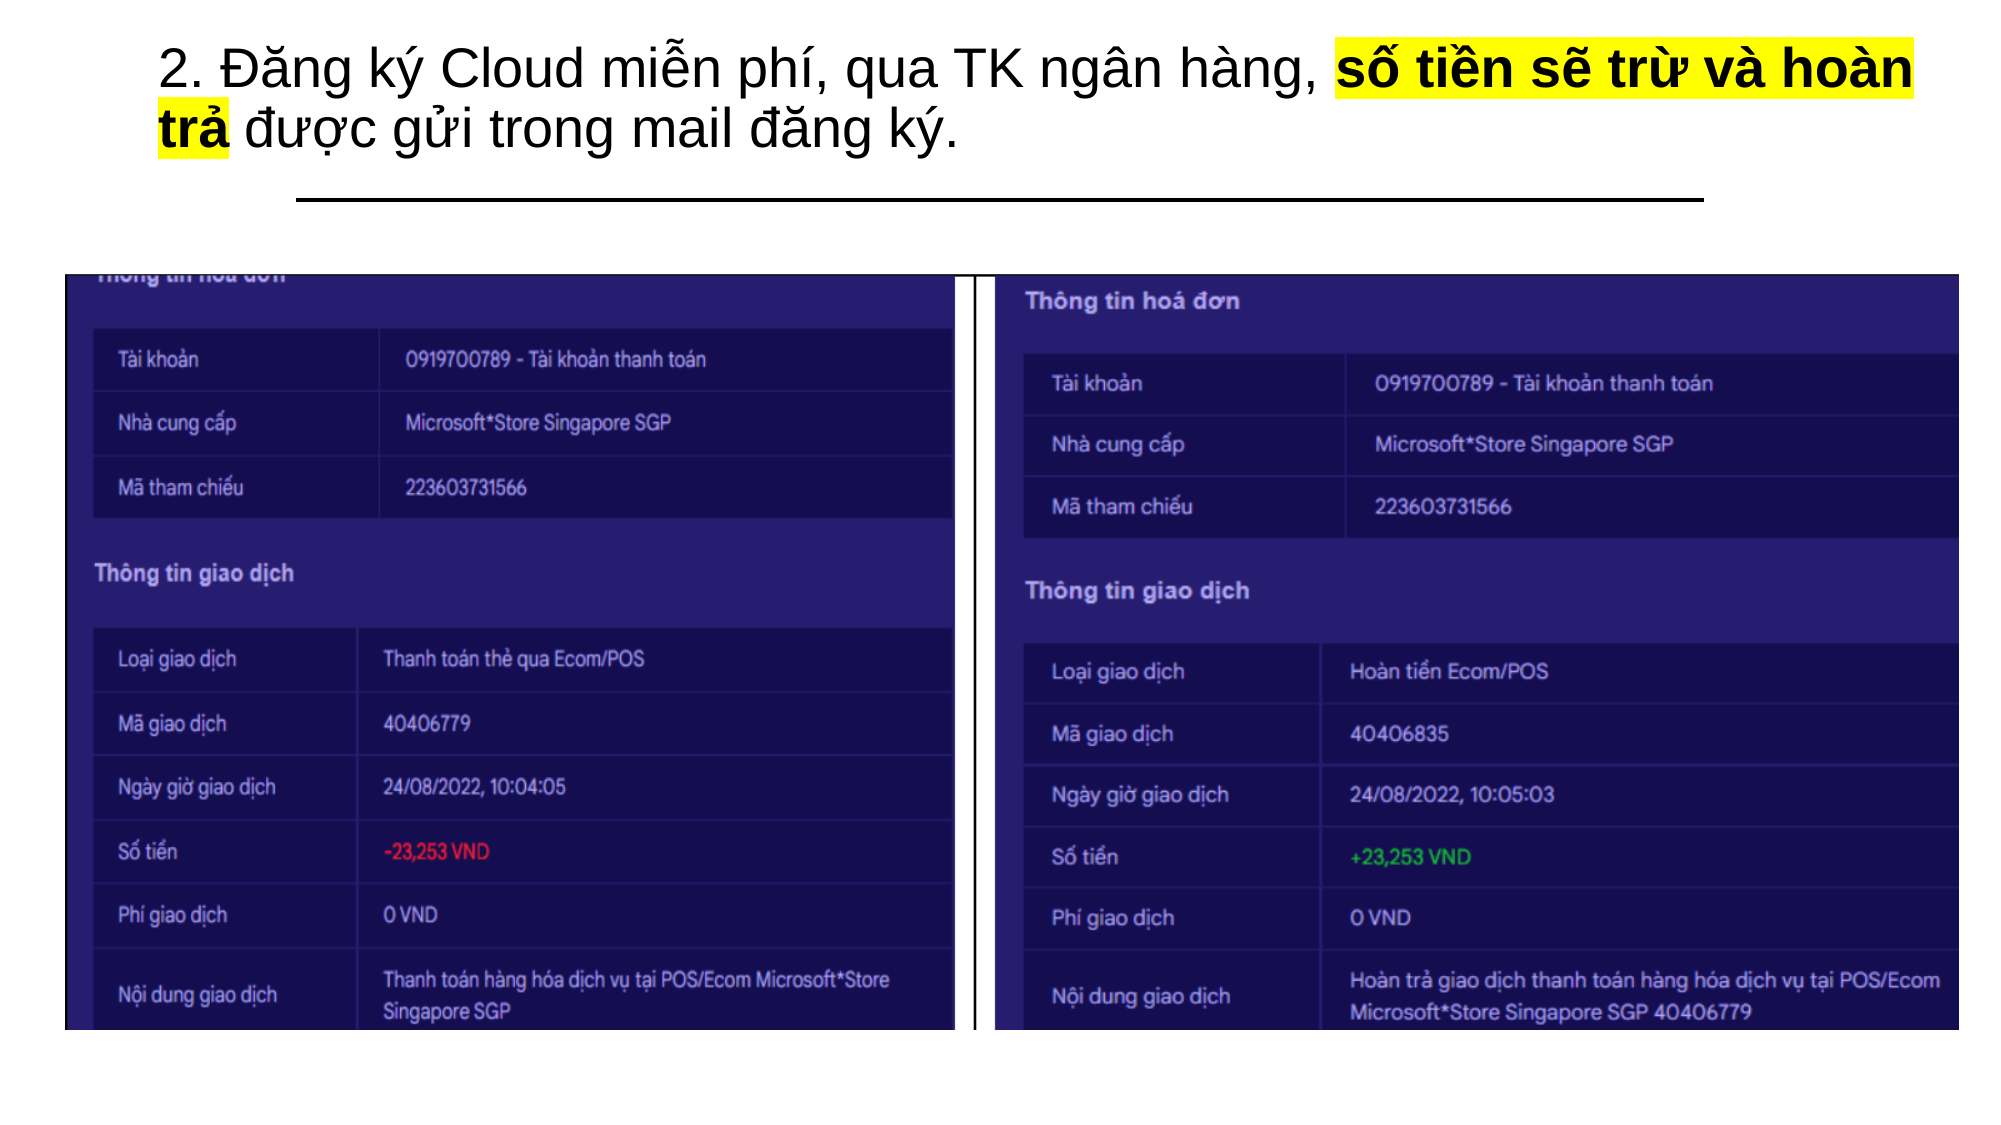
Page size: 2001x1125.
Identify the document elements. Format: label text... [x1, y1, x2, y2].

title 2. Đăng ký Cloud miễn phí, qua TK ngân hàng, số tiền sẽ trừ và hoàn trả được gửi trong mail đăng ký. [141, 30, 2000, 169]
picture [65, 273, 1959, 1031]
